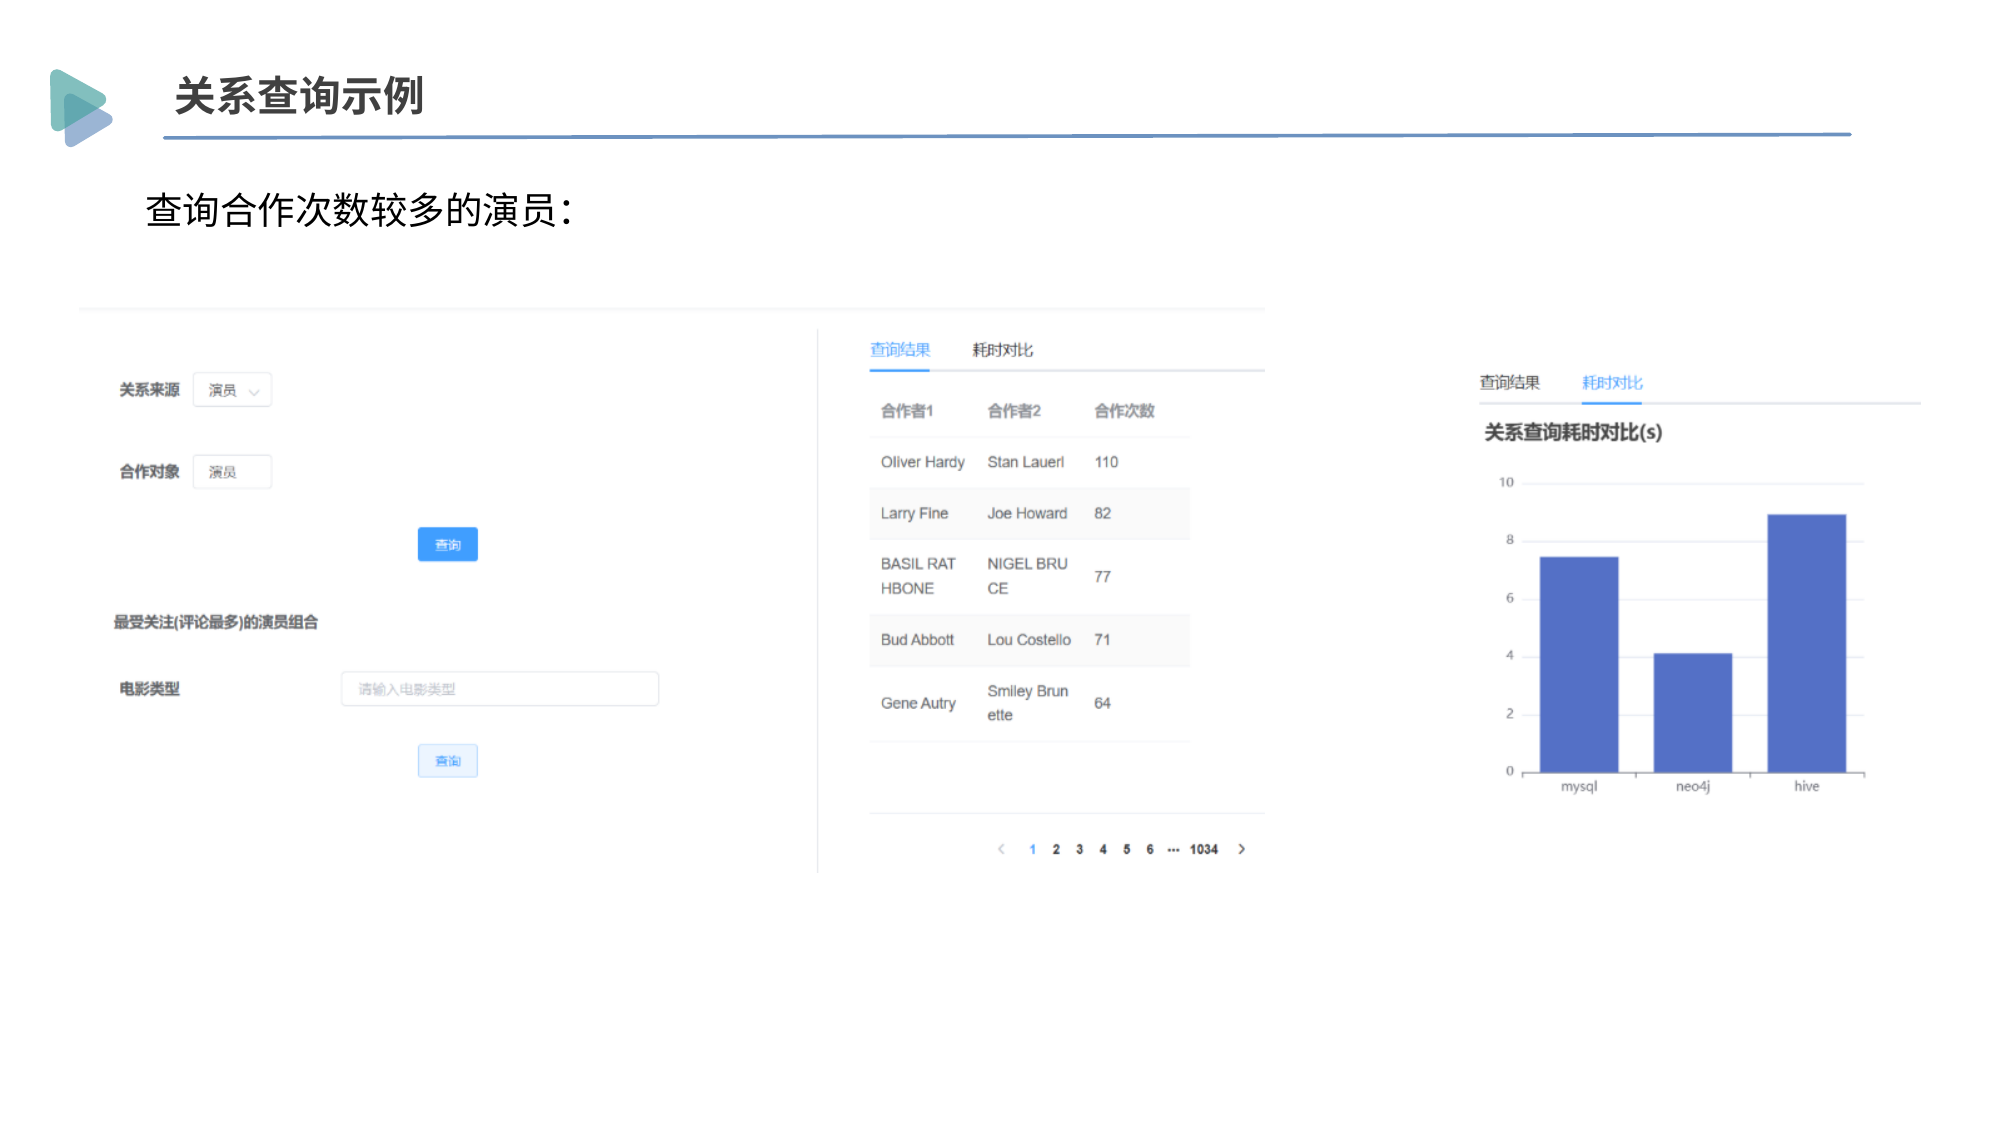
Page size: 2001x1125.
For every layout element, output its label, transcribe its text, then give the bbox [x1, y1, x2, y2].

picture [79, 307, 1265, 873]
text_box 关系查询示例 [0, 62, 753, 127]
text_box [35, 65, 111, 137]
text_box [164, 134, 1850, 138]
text_box 查询合作次数较多的演员： [130, 179, 1498, 240]
picture [1463, 351, 1921, 829]
